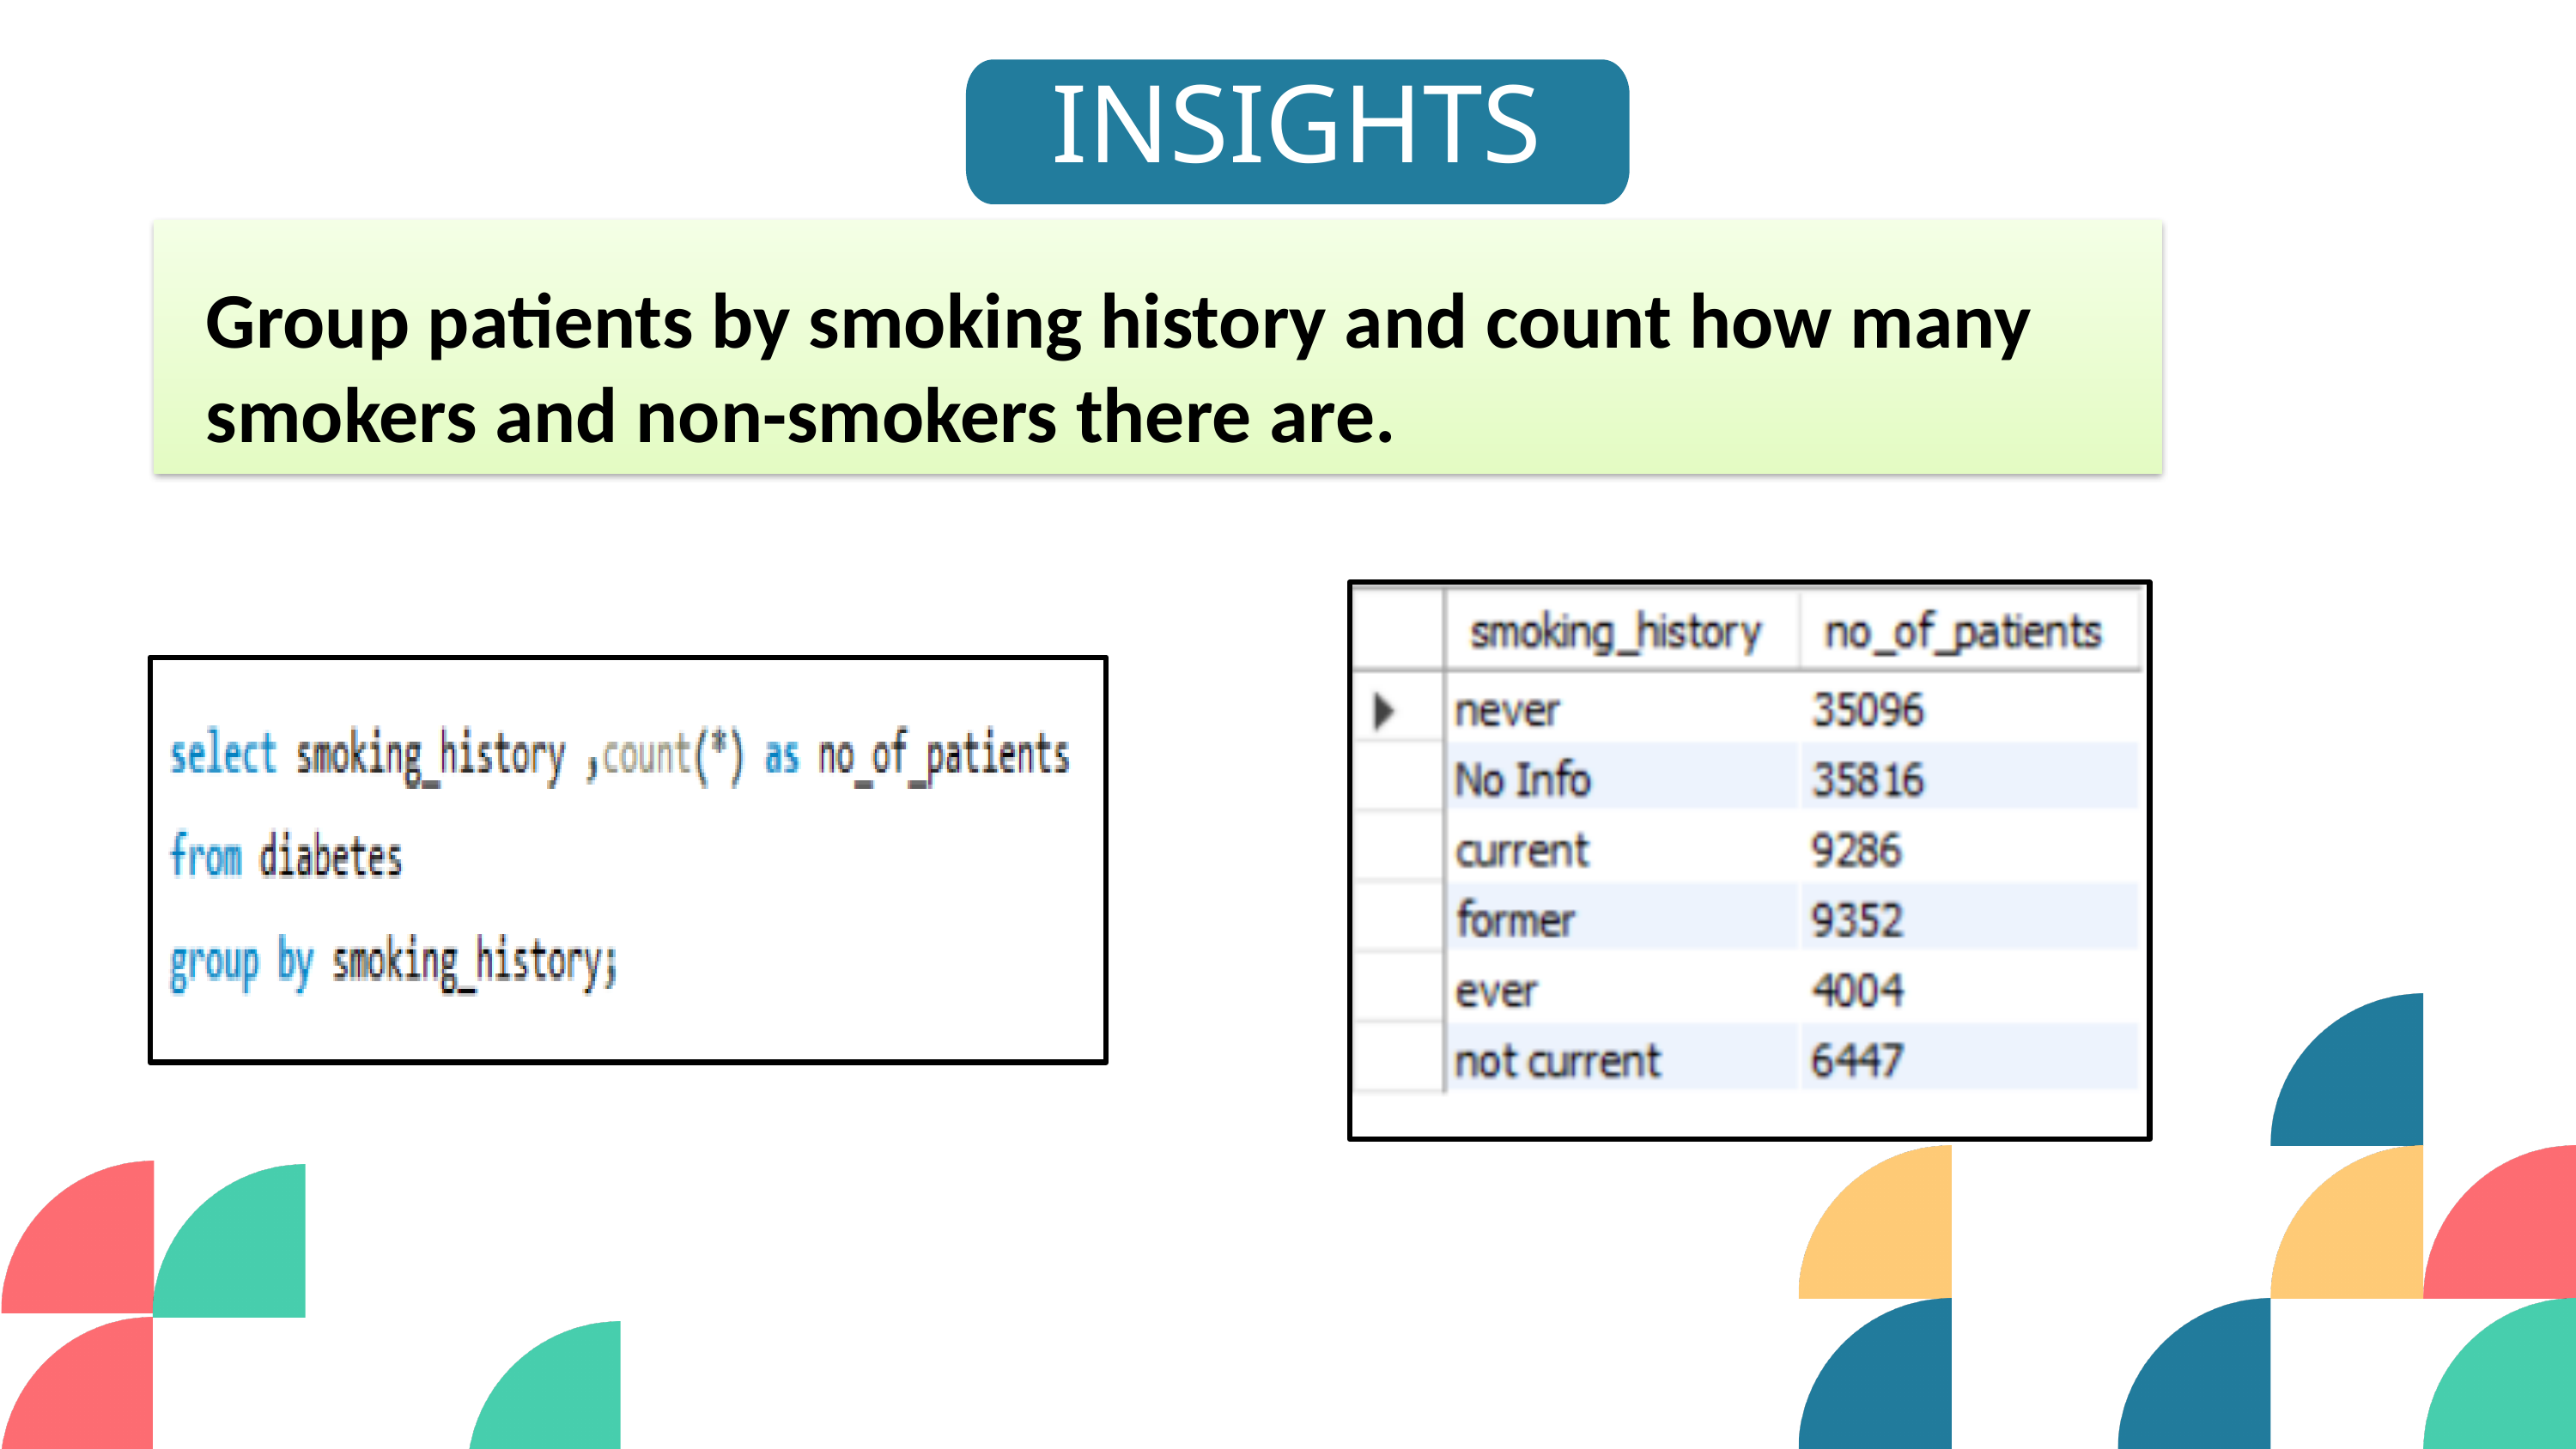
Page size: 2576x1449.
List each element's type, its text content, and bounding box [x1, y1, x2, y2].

text_box [2423, 1298, 2576, 1449]
text_box [467, 1321, 621, 1449]
picture [1352, 584, 2148, 1137]
text_box [2117, 1298, 2271, 1449]
text_box [0, 1317, 153, 1449]
text_box Group patients by smoking history and count how many smokers and non-smokers there are. [192, 263, 2170, 464]
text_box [965, 59, 1630, 205]
text_box [2424, 1145, 2576, 1298]
text_box [154, 220, 2162, 474]
text_box [2270, 993, 2424, 1145]
text_box [1798, 1298, 1952, 1449]
text_box [152, 1164, 306, 1318]
picture [152, 659, 1104, 1060]
text_box [1, 1161, 155, 1314]
text_box [2270, 1145, 2424, 1299]
text_box [1798, 1145, 1952, 1298]
